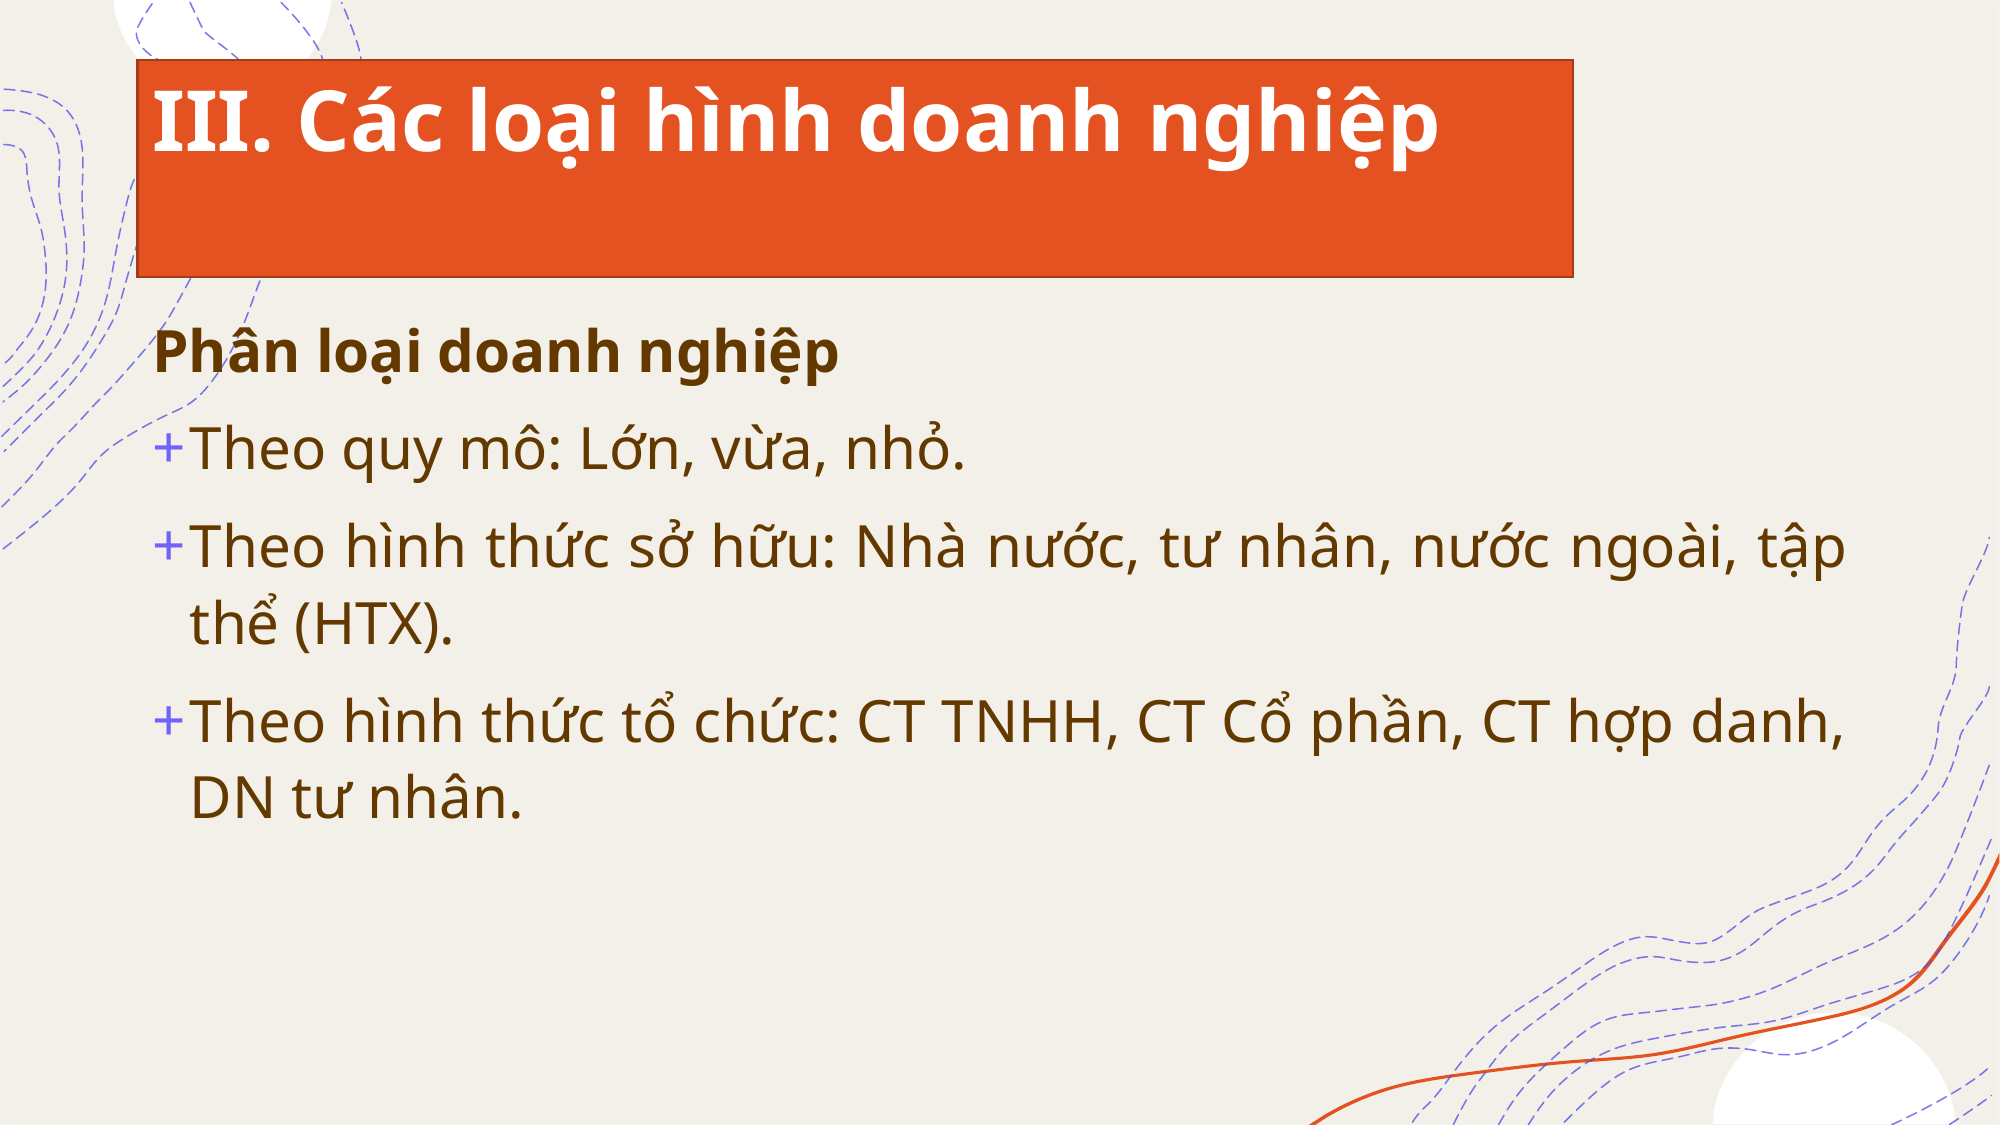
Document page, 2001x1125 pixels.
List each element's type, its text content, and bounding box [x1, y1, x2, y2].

title III. Các loại hình doanh nghiệp [137, 59, 1573, 278]
list Phân loại doanh nghiệp Theo quy mô: Lớn, vừa, nhỏ. Theo hình thức sở hữu: Nhà nước, tư nhân, nước ngoài, tập thể (HTX). Theo hình thức tổ chức: CT TNHH, CT Cổ phần, CT hợp danh, DN tư nhân. [137, 299, 1863, 1066]
